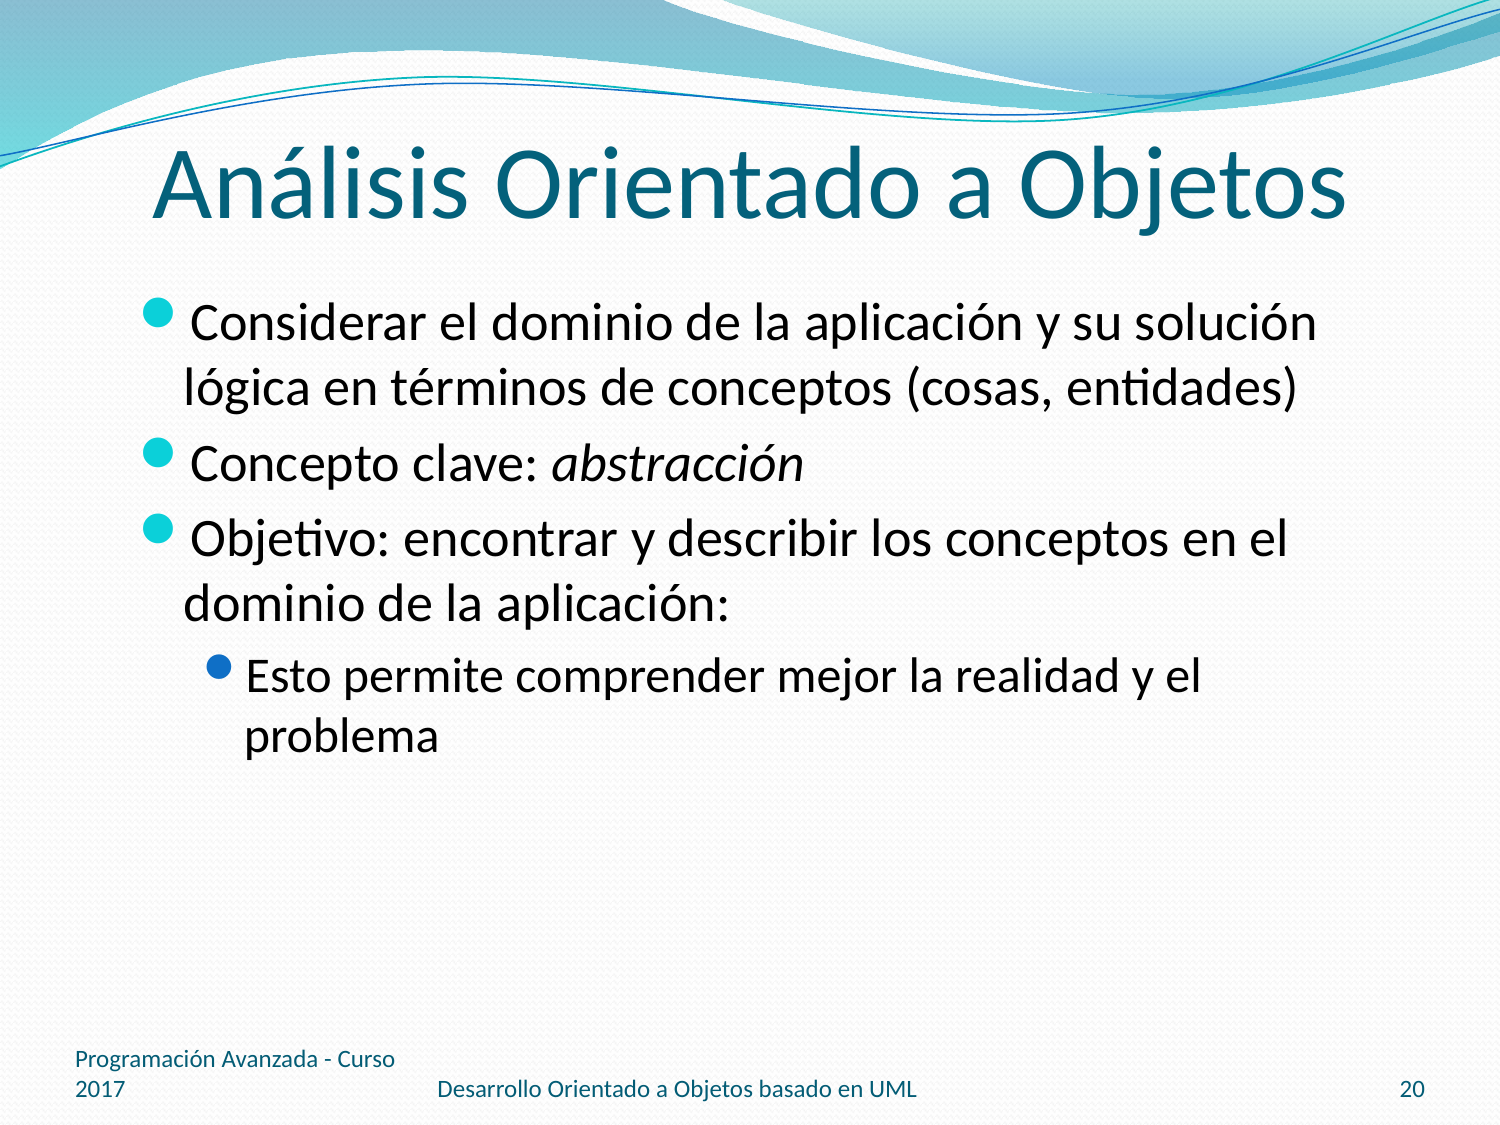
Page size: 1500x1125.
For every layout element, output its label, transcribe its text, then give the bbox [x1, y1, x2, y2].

slide_number 20 [1299, 1042, 1425, 1103]
title Análisis Orientado a Objetos [152, 7, 1371, 239]
slide_number Programación Avanzada - Curso 2017 [75, 1042, 425, 1103]
list Considerar el dominio de la aplicación y su solución lógica en términos de conceptos (cosas, entidades) Concepto clave: abstracción Objetivo: encontrar y describir los conceptos en el dominio de la aplicación: Esto permite comprender mejor la realidad y el problema [123, 278, 1381, 954]
footer Desarrollo Orientado a Objetos basado en UML [437, 1042, 988, 1103]
